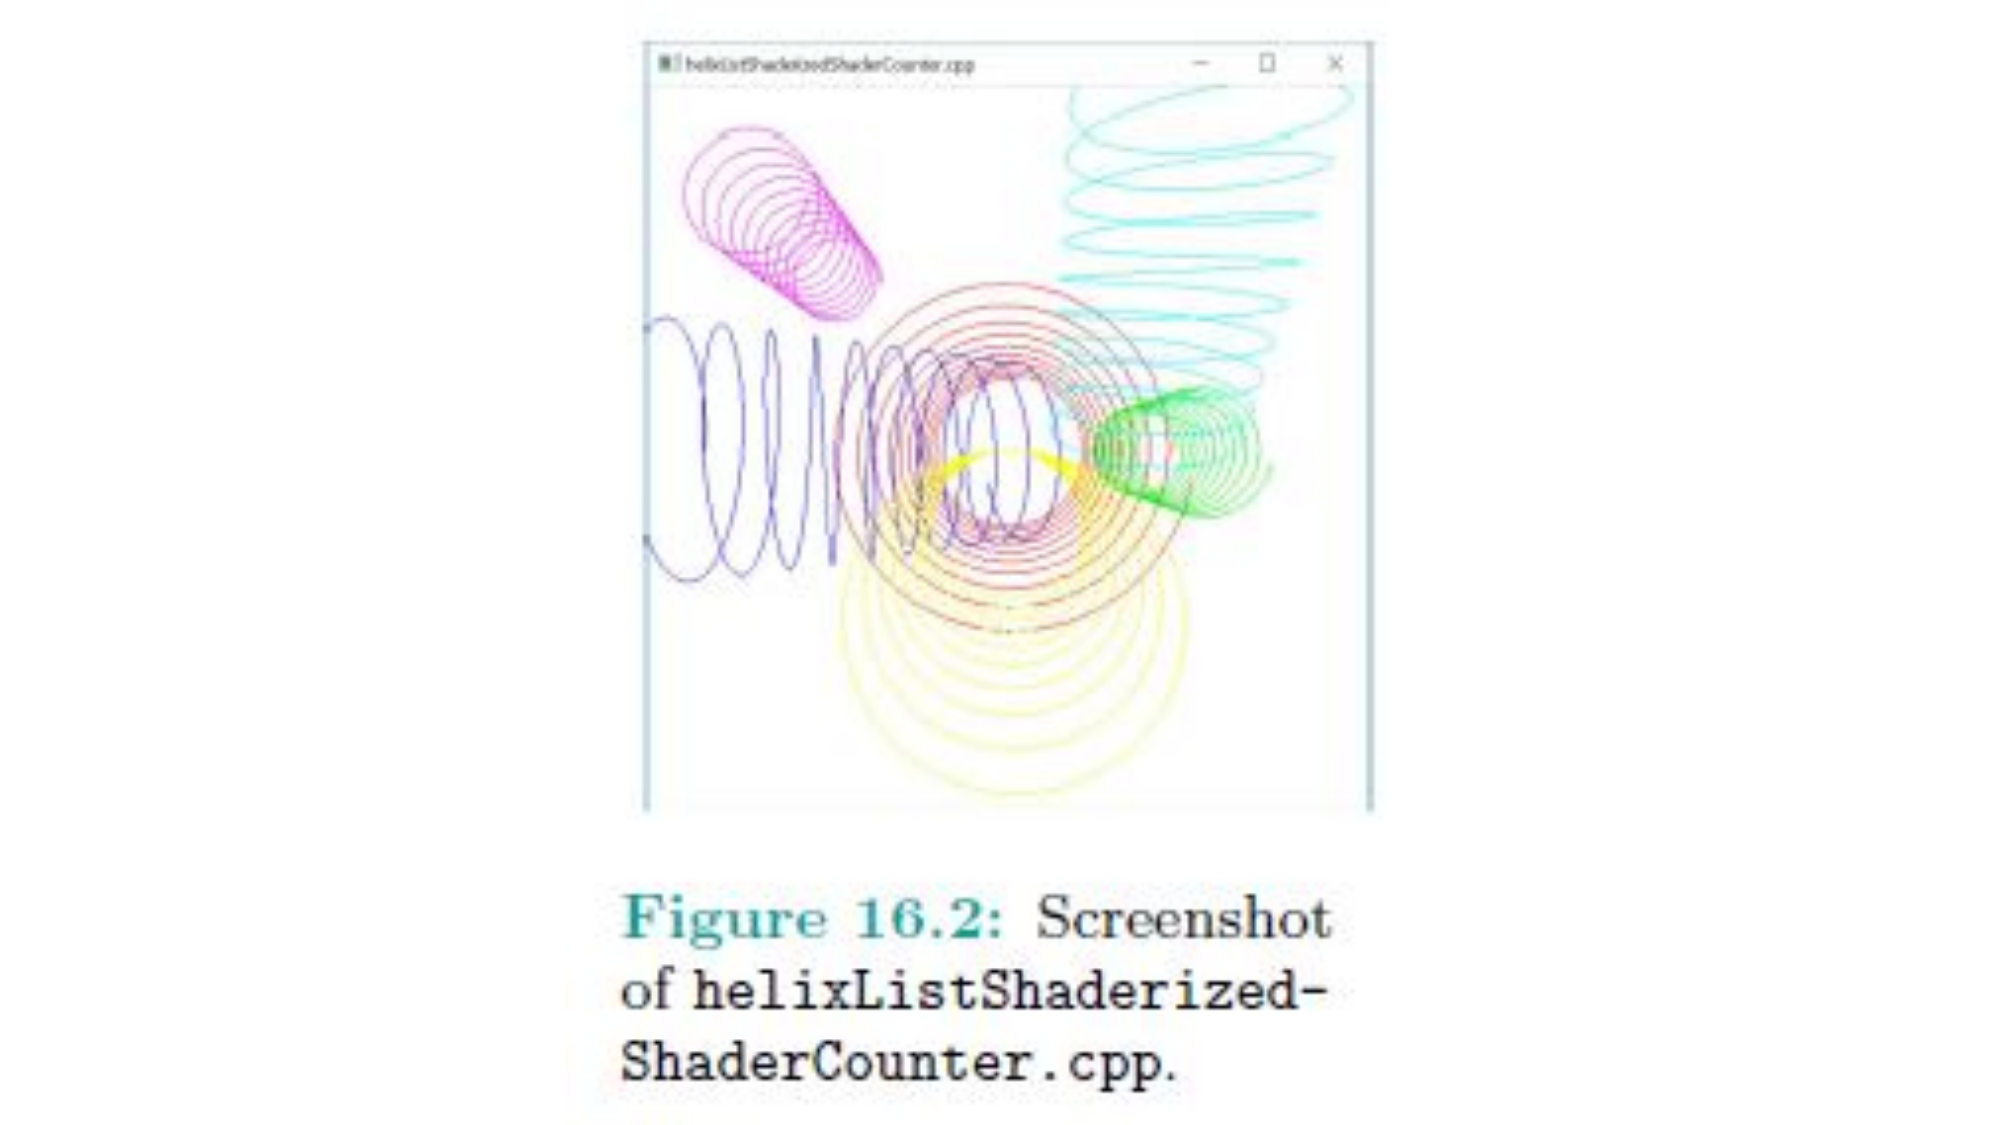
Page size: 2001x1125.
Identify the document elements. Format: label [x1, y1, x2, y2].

picture [565, 0, 1435, 1125]
